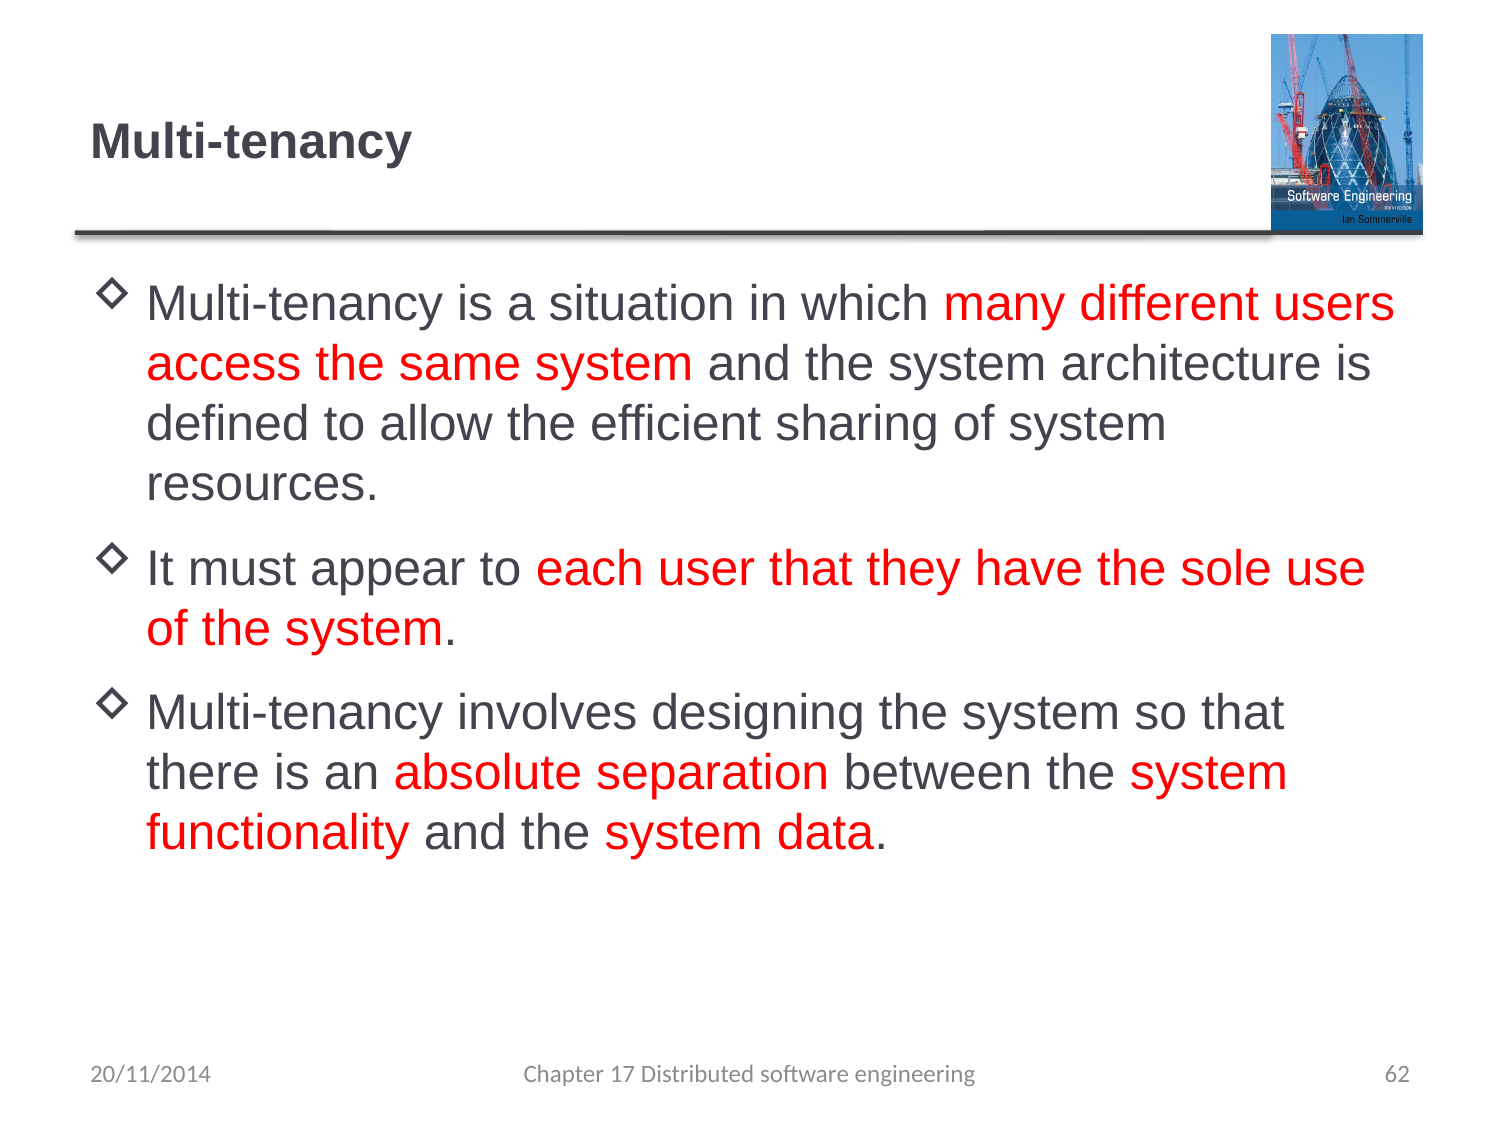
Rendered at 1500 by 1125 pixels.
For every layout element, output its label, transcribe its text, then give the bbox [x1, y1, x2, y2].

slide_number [75, 1042, 425, 1103]
footer Chapter 17 Distributed software engineering [425, 1042, 1074, 1103]
slide_number 62 [1074, 1042, 1425, 1103]
picture [1271, 34, 1423, 230]
title Multi-tenancy [74, 44, 1272, 233]
list Multi-tenancy is a situation in which many different users access the same system and the system architecture is defined to allow the efficient sharing of system resources. It must appear to each user that they have the sole use of the system. Multi-tenancy involves designing the system so that there is an absolute separation between the system functionality and the system data. [75, 262, 1425, 1005]
